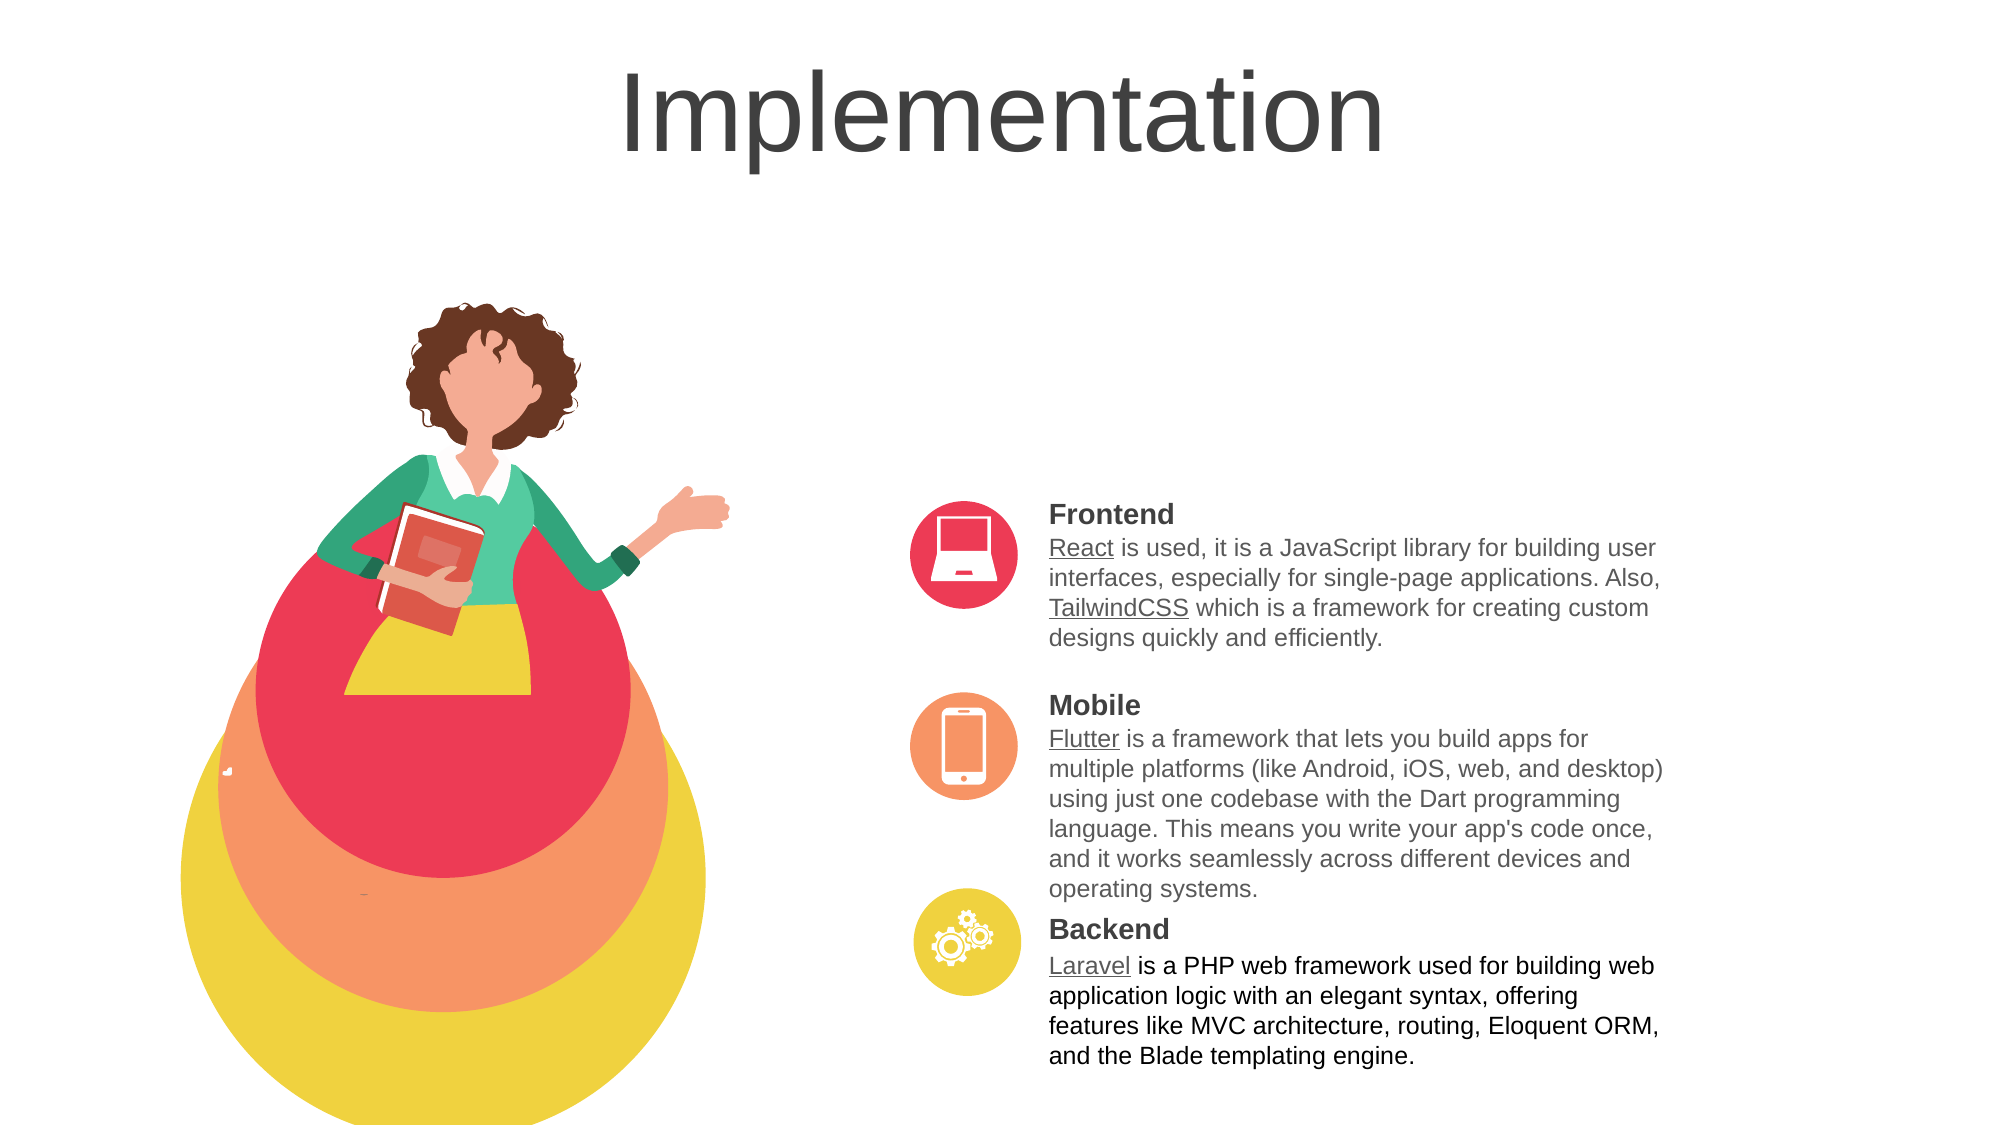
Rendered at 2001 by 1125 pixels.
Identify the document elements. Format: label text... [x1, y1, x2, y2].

text_box Laravel is a PHP web framework used for building web application logic with an elegant syntax, offering features like MVC architecture, routing, Eloquent ORM, and the Blade templating engine. [1033, 952, 1691, 1077]
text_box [1033, 487, 1691, 661]
text_box [930, 515, 999, 583]
text_box [909, 500, 1019, 610]
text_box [1033, 916, 1691, 952]
text_box [940, 706, 988, 786]
text_box [912, 887, 1023, 997]
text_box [1033, 678, 1691, 913]
text_box [909, 691, 1019, 802]
list Implementation [53, 55, 1952, 175]
text_box [930, 908, 995, 968]
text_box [180, 502, 706, 1125]
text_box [222, 302, 730, 896]
